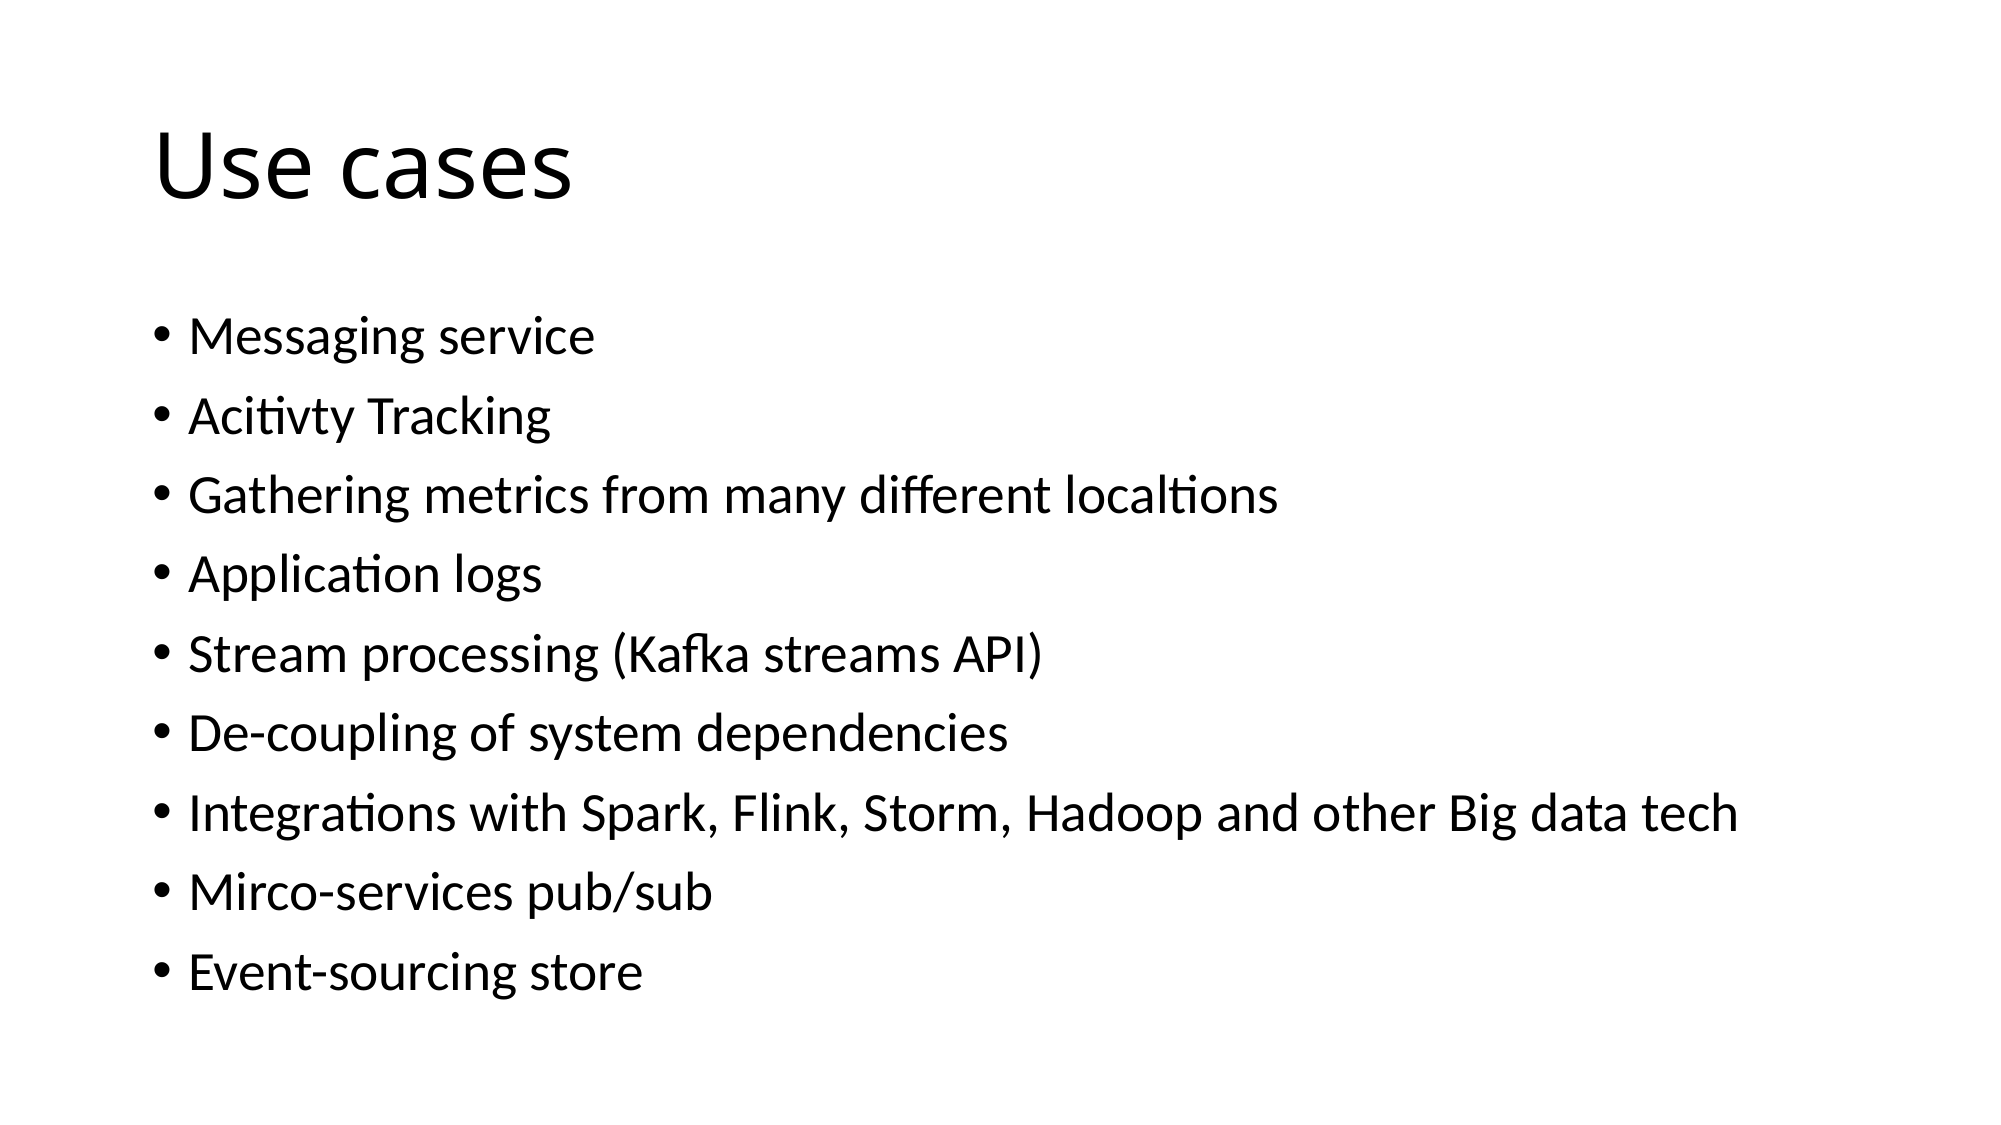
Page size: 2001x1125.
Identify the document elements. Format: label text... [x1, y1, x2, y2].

title Use cases [137, 59, 1863, 278]
list Messaging service Acitivty Tracking Gathering metrics from many different localtions Application logs Stream processing (Kafka streams API) De-coupling of system dependencies Integrations with Spark, Flink, Storm, Hadoop and other Big data tech Mirco-services pub/sub Event-sourcing store [137, 299, 1863, 1014]
